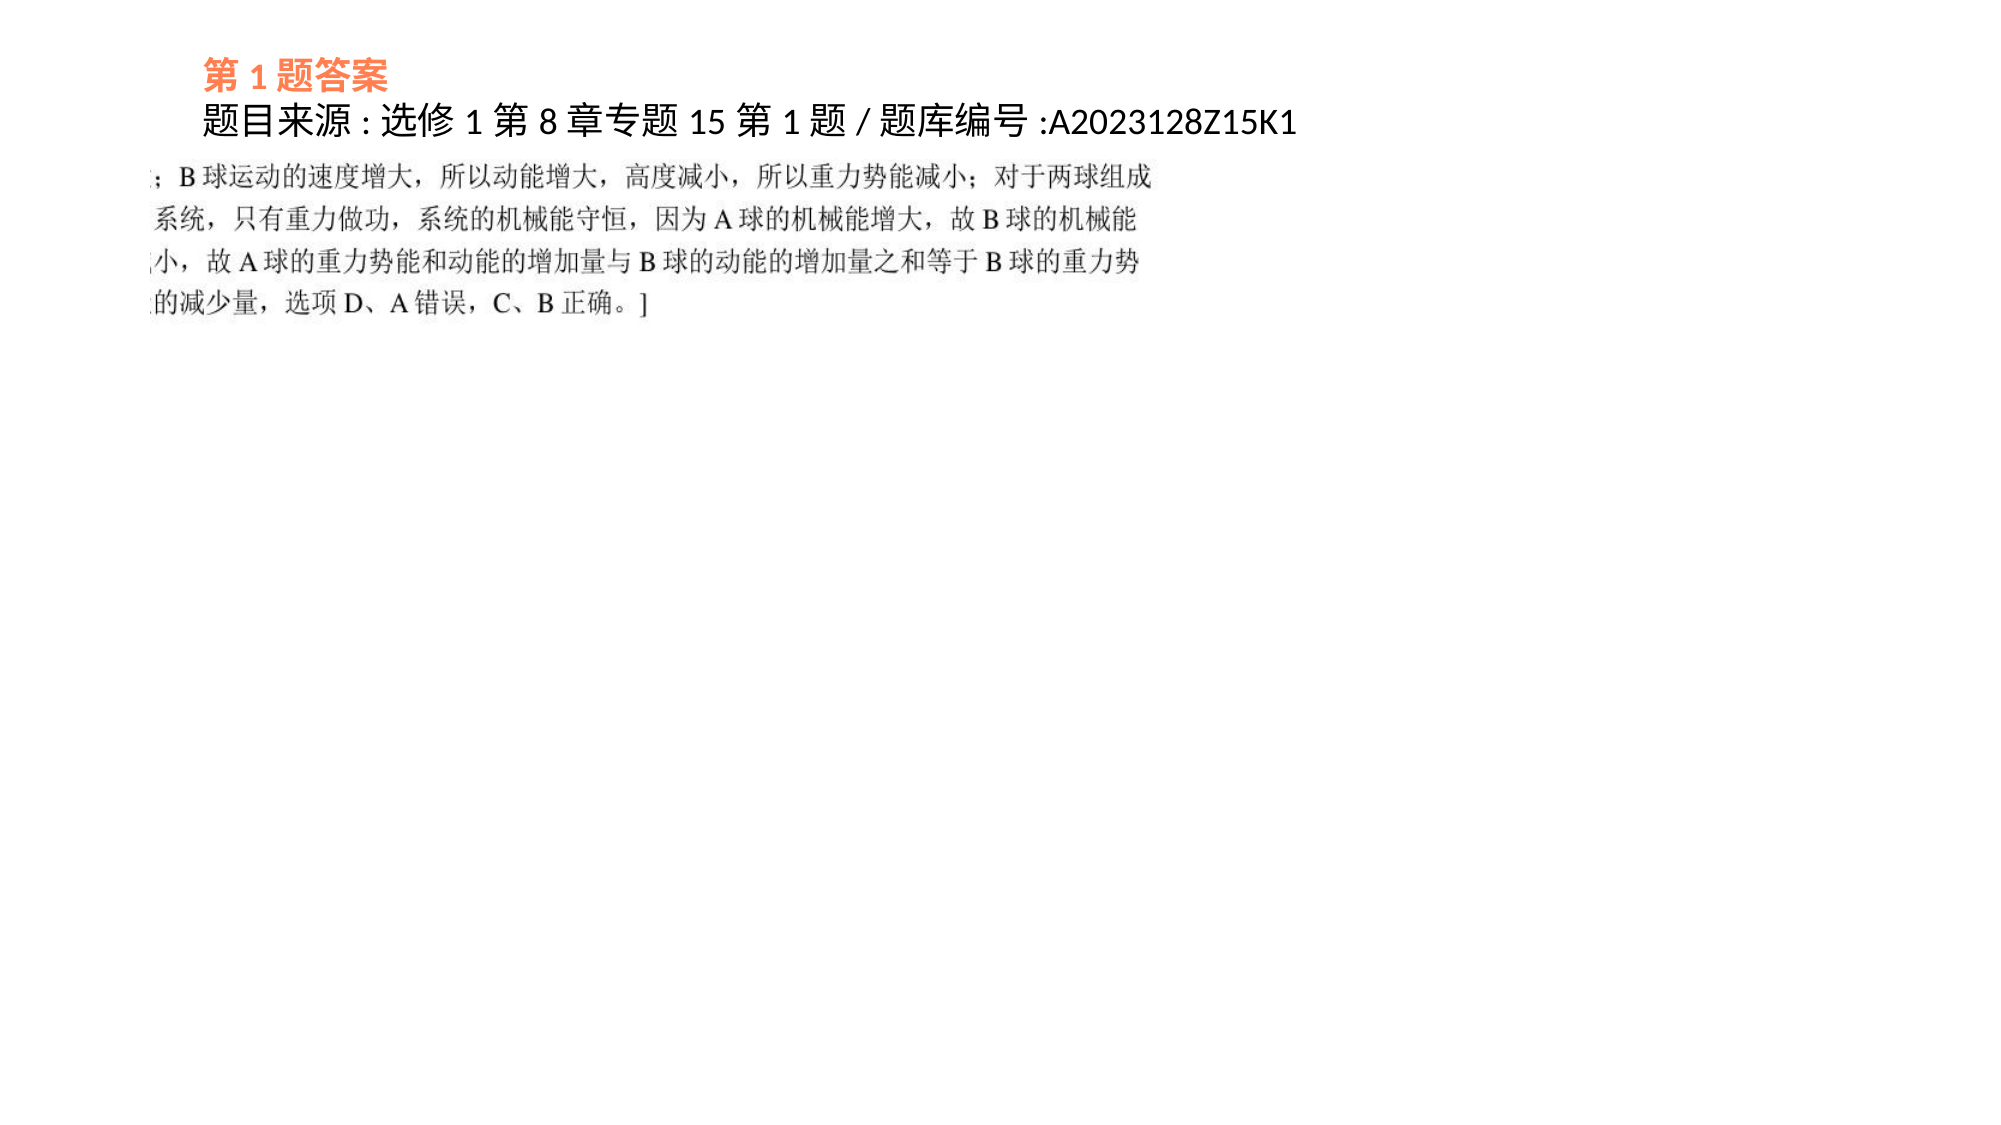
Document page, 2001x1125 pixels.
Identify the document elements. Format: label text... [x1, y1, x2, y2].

text_box 第1题答案 题目来源:选修1第8章专题15第1题/题库编号:A2023128Z15K1 [187, 0, 1313, 148]
picture [149, 149, 1351, 1051]
